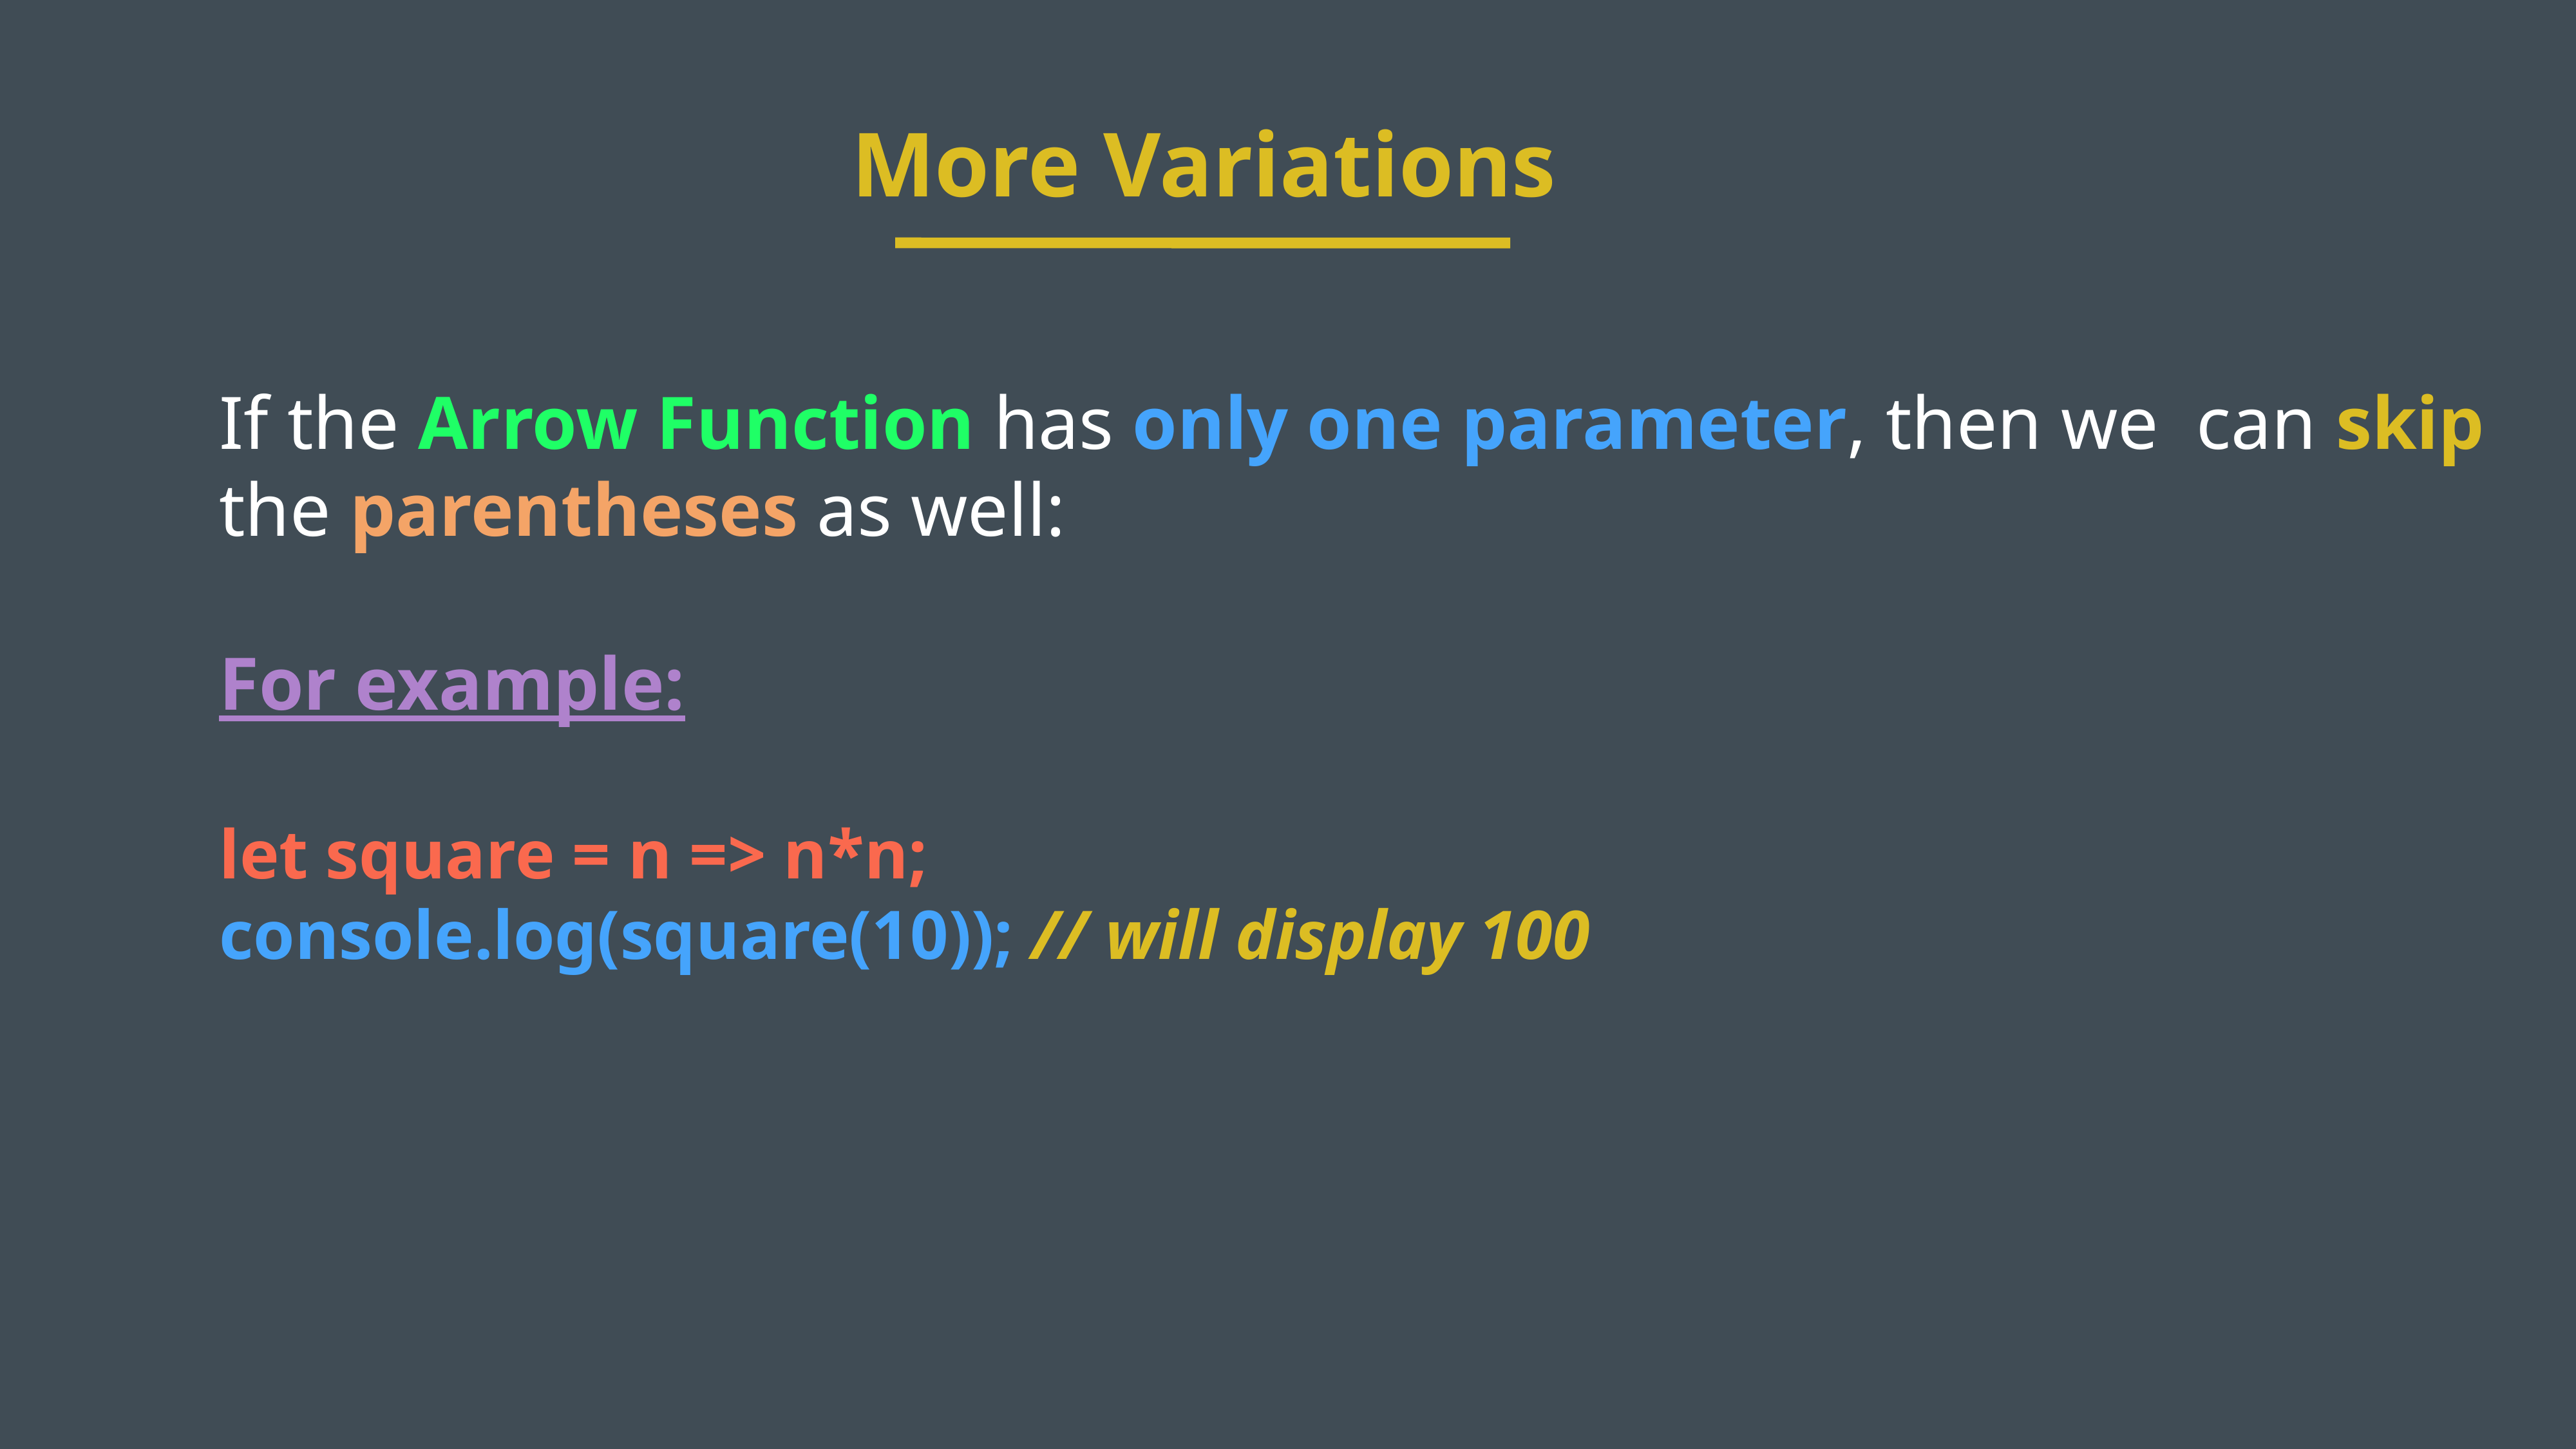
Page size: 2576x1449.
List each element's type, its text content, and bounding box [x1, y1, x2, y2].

text_box More Variations [482, 128, 1925, 214]
text_box If the Arrow Function has only one parameter, then we can skip the parentheses as well: For example: let square = n => n*n; console.log(square(10)); // will display 100 [209, 372, 2533, 1412]
